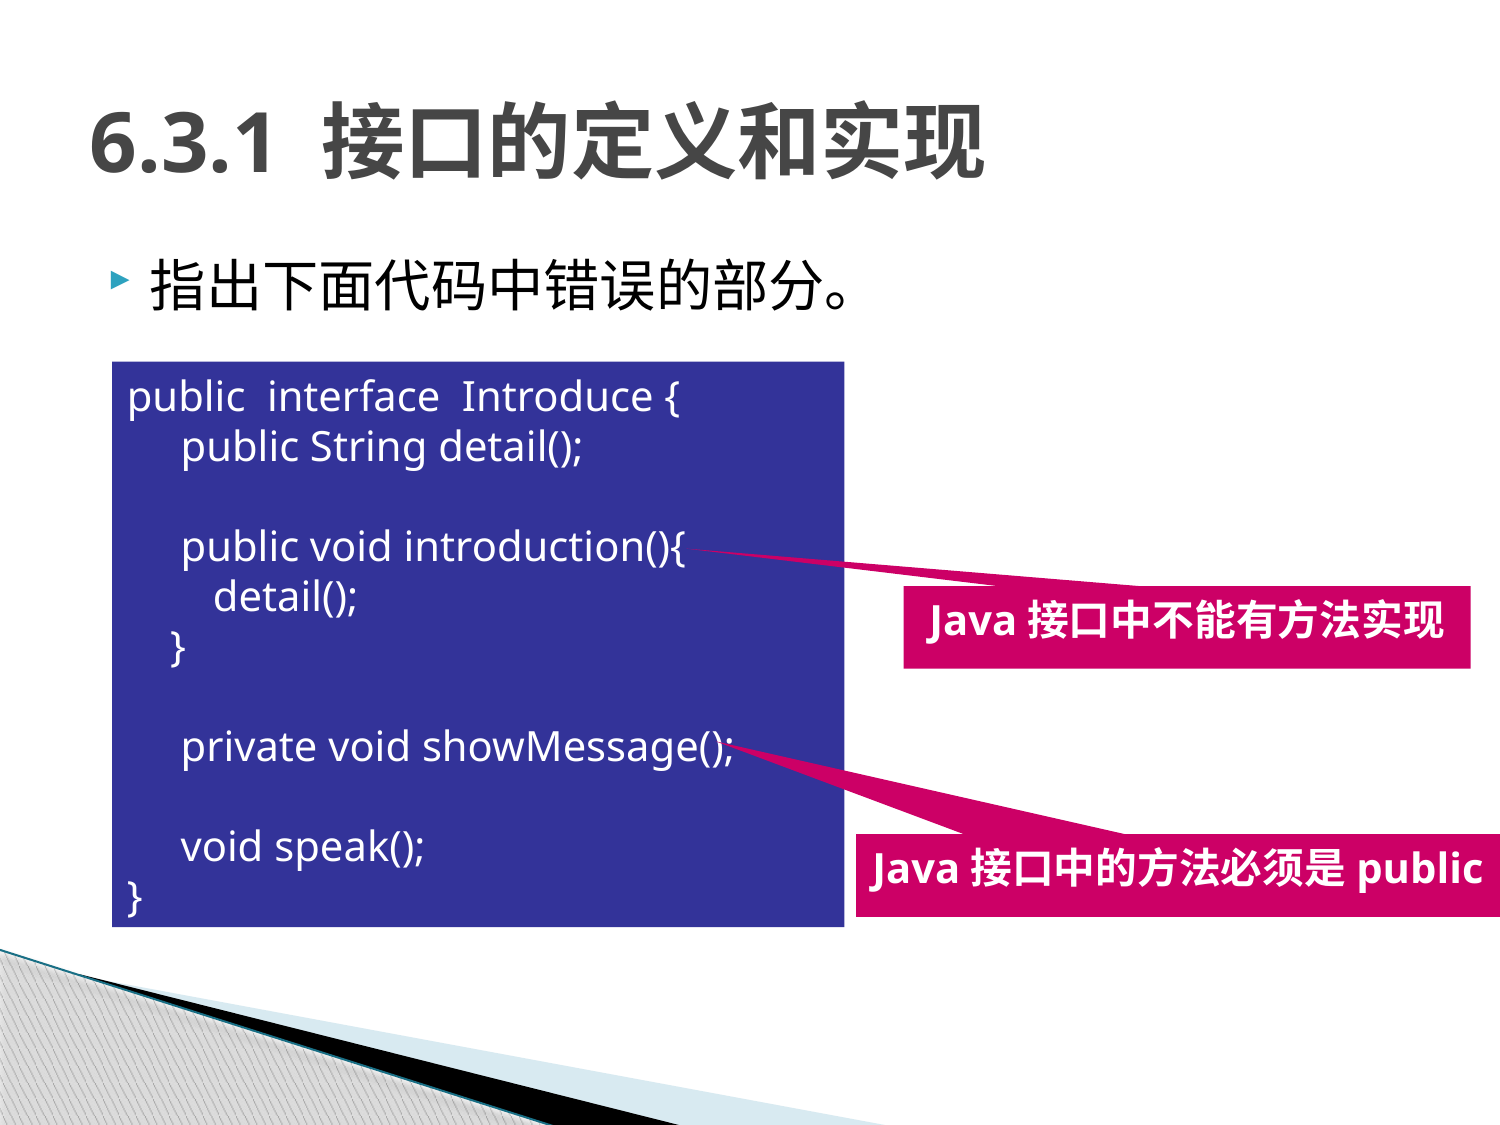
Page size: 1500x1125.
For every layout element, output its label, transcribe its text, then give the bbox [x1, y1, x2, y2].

text_box public interface Introduce { public String detail(); public void introduction(){ detail(); } private void showMessage(); void speak(); } [112, 361, 845, 928]
text_box Java接口中的方法必须是public [715, 741, 1500, 917]
list 指出下面代码中错误的部分。 [75, 243, 1425, 986]
title 6.3.1 接口的定义和实现 [75, 45, 1425, 233]
text_box Java接口中不能有方法实现 [686, 548, 1471, 669]
